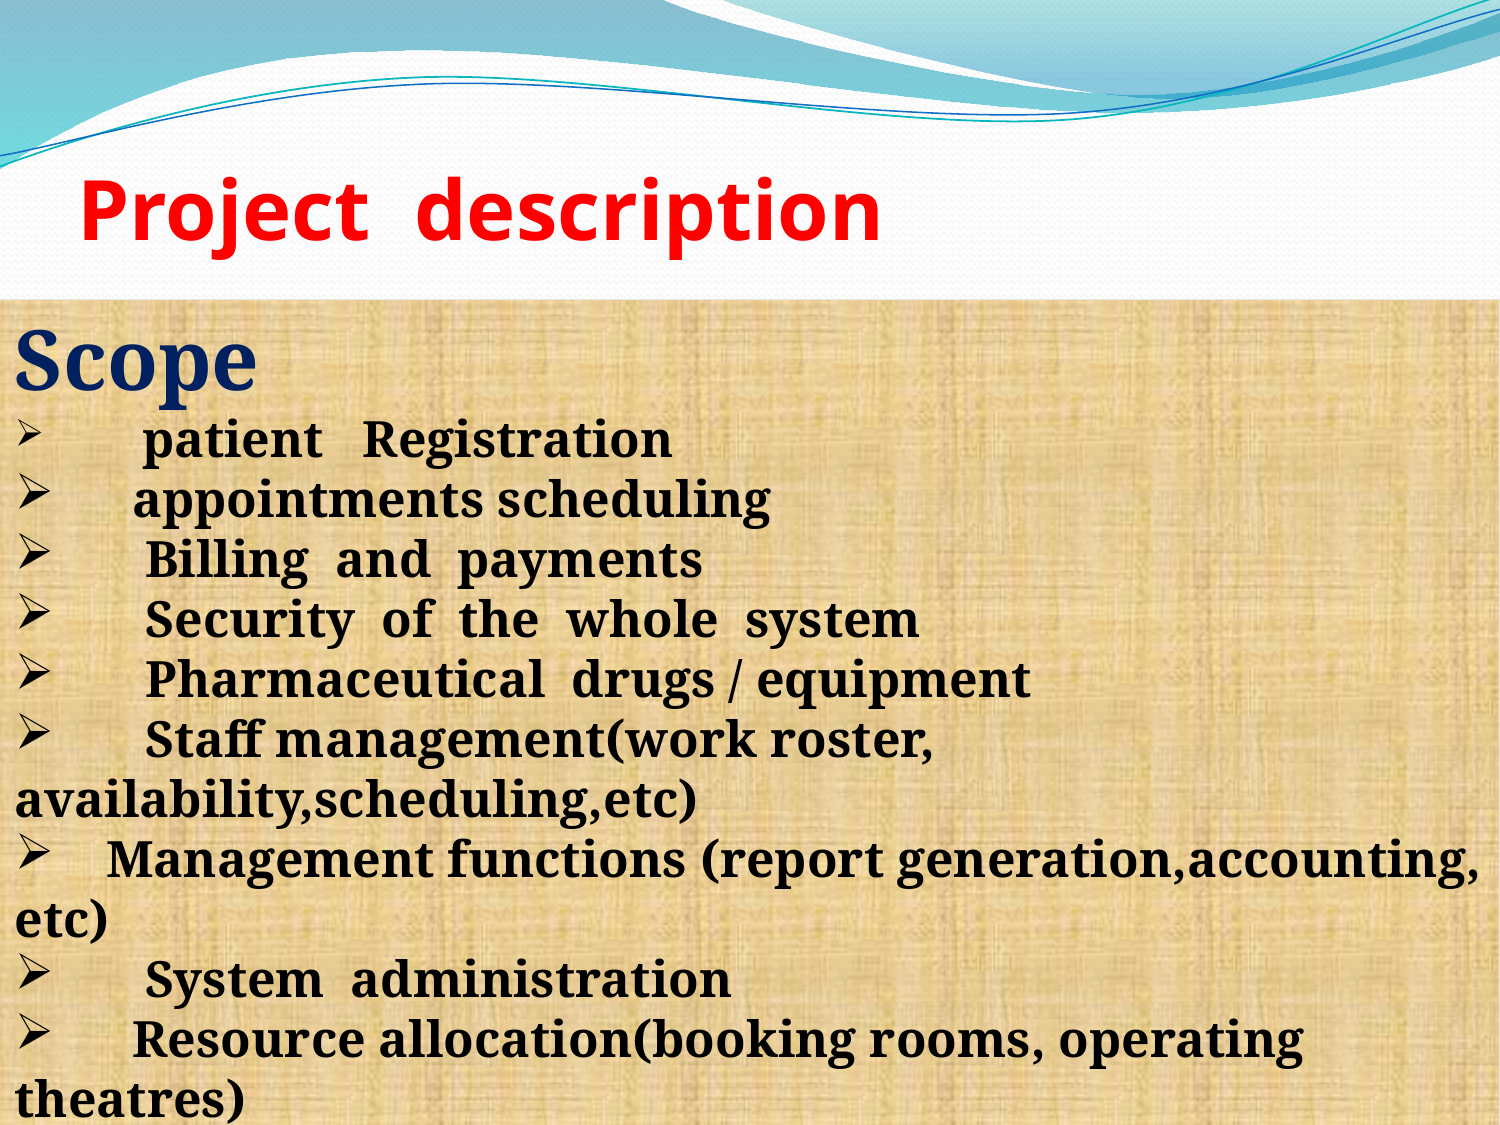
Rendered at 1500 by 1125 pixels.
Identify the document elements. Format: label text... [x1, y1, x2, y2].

text_box Scope patient Registration appointments scheduling Billing and payments Security of the whole system Pharmaceutical drugs / equipment Staff management(work roster, availability,scheduling,etc) Management functions (report generation,accounting, etc) System administration Resource allocation(booking rooms, operating theatres) [0, 299, 1500, 1125]
text_box Project description [62, 149, 1150, 265]
